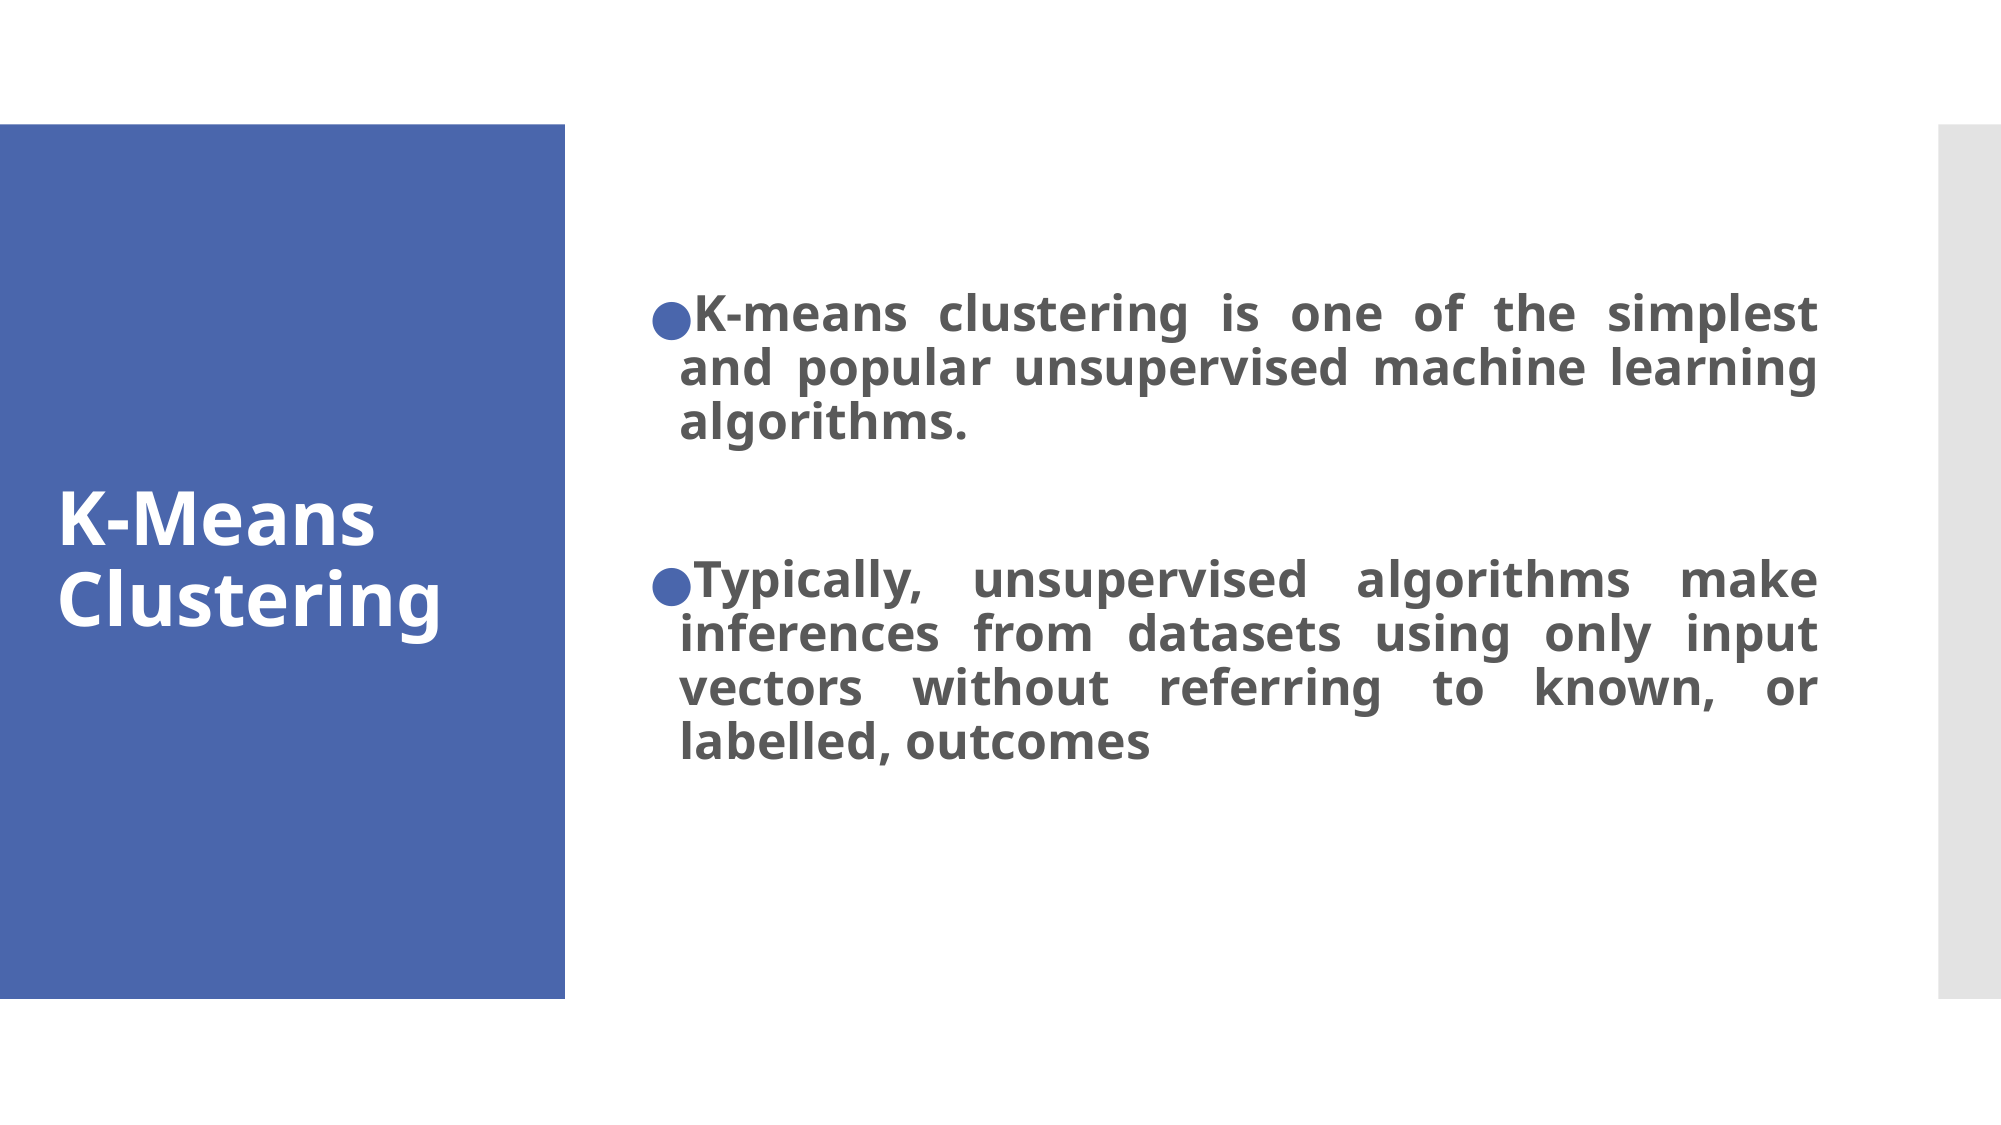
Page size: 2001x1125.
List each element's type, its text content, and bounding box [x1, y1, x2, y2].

list K-means clustering is one of the simplest and popular unsupervised machine learning algorithms. Typically, unsupervised algorithms make inferences from datasets using only input vectors without referring to known, or labelled, outcomes [634, 141, 1835, 982]
title K-Means Clustering [41, 184, 525, 940]
